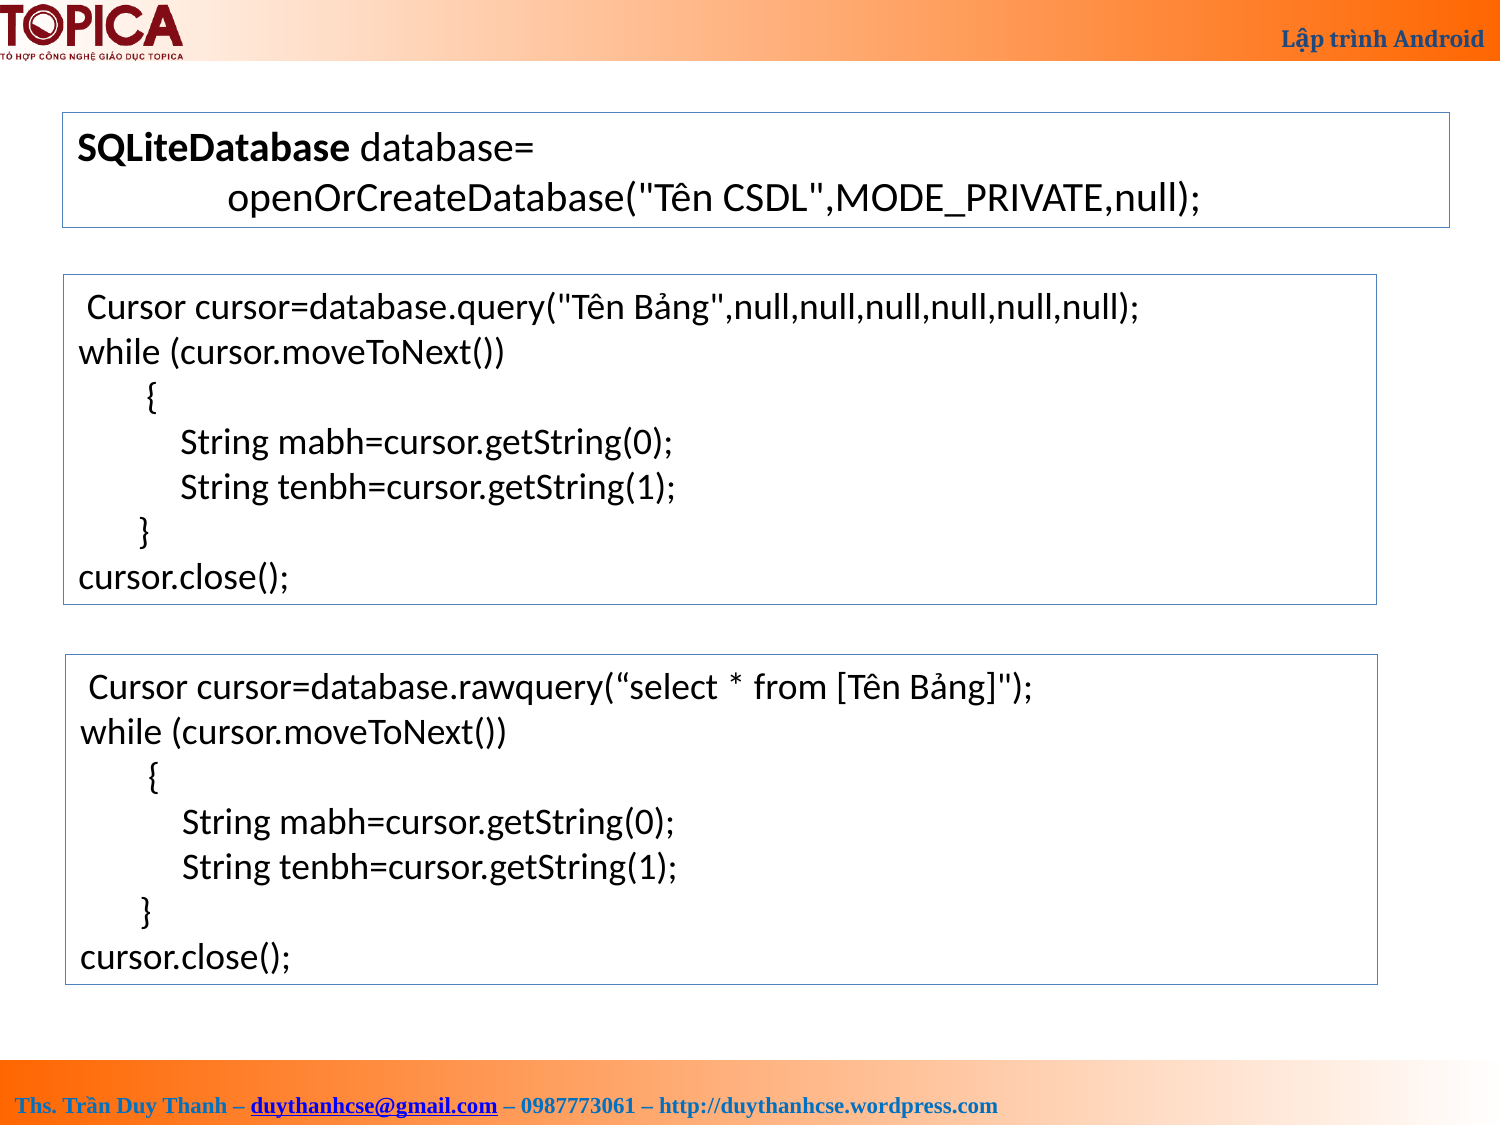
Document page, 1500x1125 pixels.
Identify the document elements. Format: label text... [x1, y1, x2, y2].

text_box Cursor cursor=database.rawquery(“select * from [Tên Bảng]"); while (cursor.moveToNext()) { String mabh=cursor.getString(0); String tenbh=cursor.getString(1); } cursor.close(); [65, 654, 1378, 985]
text_box SQLiteDatabase database= openOrCreateDatabase("Tên CSDL",MODE_PRIVATE,null); [62, 112, 1450, 228]
text_box Cursor cursor=database.query("Tên Bảng",null,null,null,null,null,null); while (cursor.moveToNext()) { String mabh=cursor.getString(0); String tenbh=cursor.getString(1); } cursor.close(); [63, 274, 1377, 605]
picture [0, 4, 183, 61]
